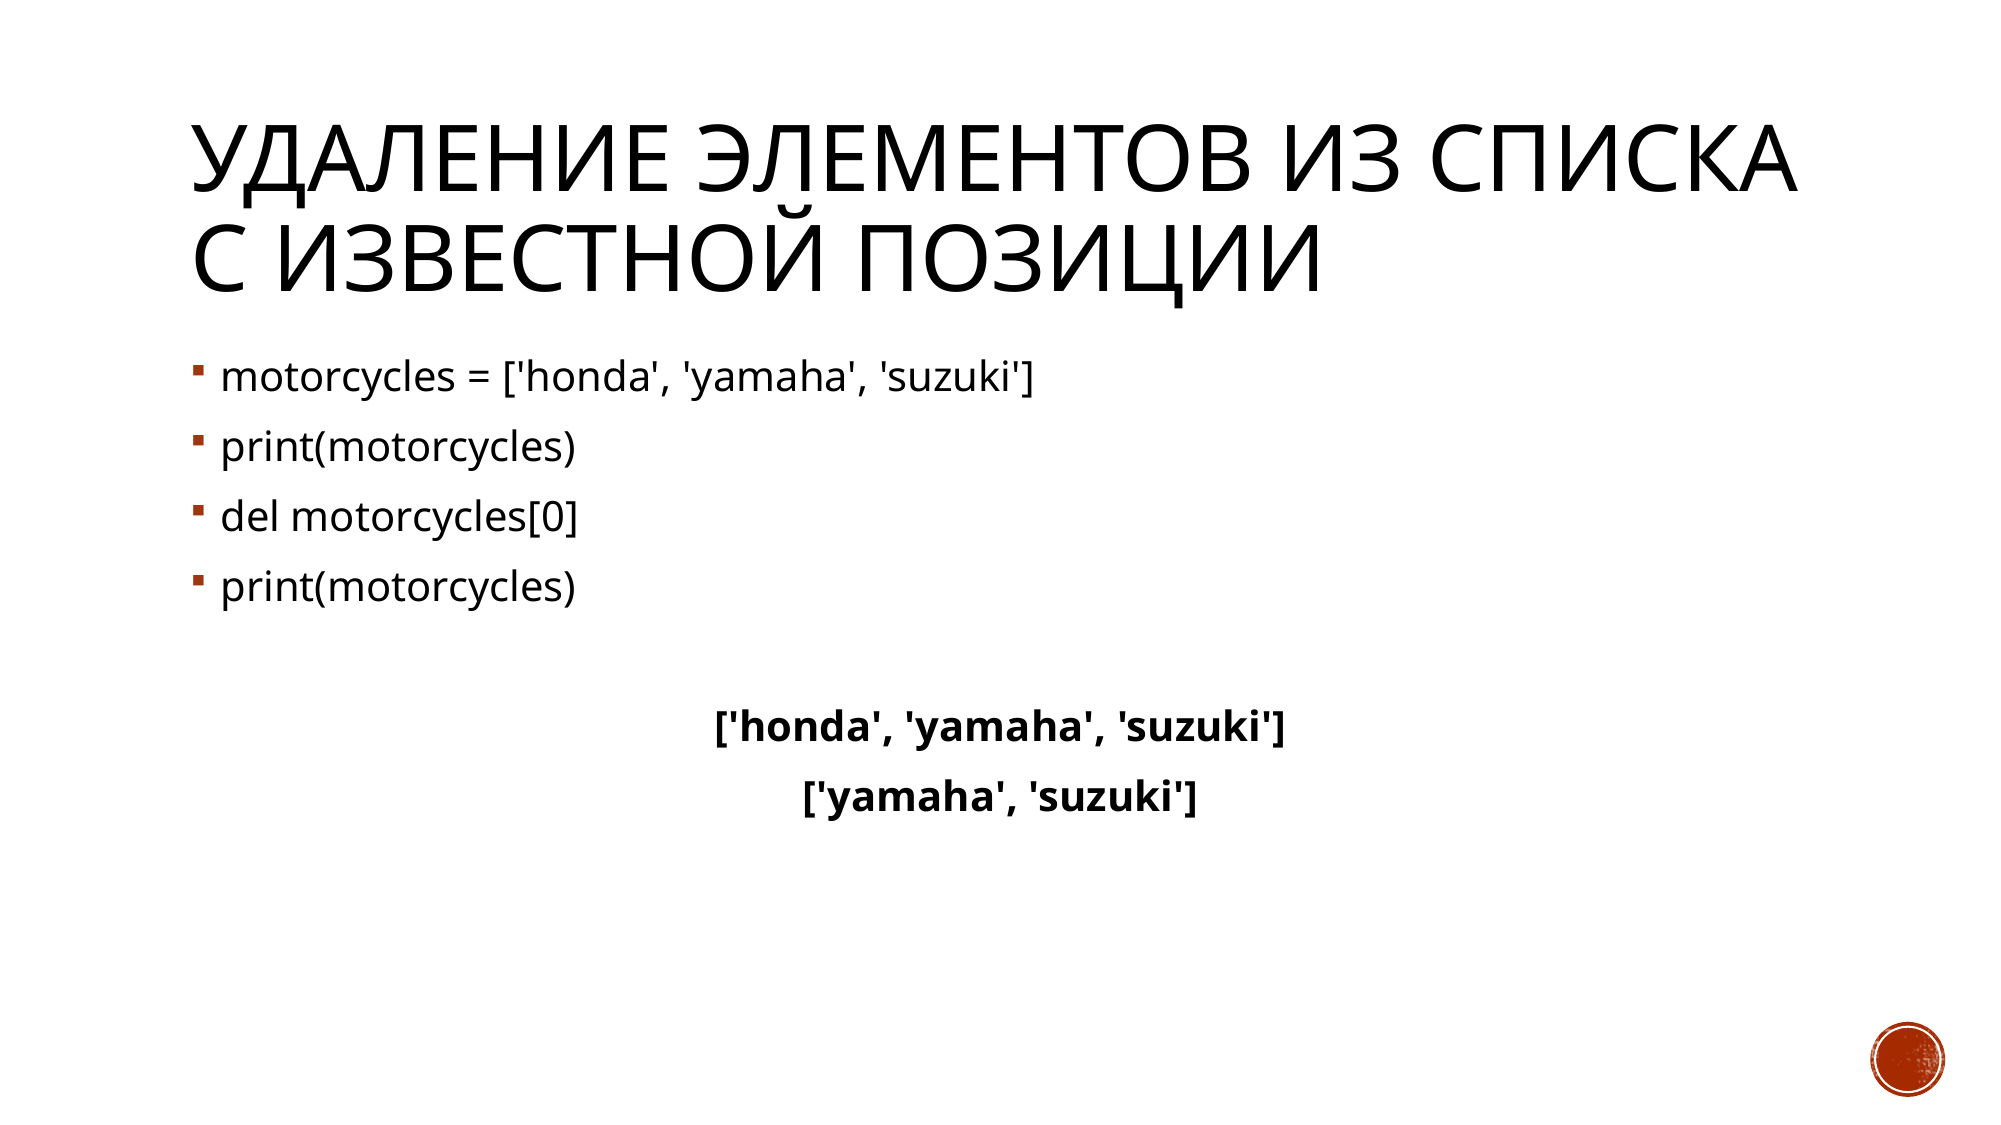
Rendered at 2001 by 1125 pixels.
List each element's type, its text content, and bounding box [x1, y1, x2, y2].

list motorcycles = ['honda', 'yamaha', 'suzuki'] print(motorcycles) del motorcycles[0] print(motorcycles) ['honda', 'yamaha', 'suzuki'] ['yamaha', 'suzuki'] [175, 348, 1826, 863]
title Удаление элементов из списка с известной позиции [175, 79, 1826, 344]
